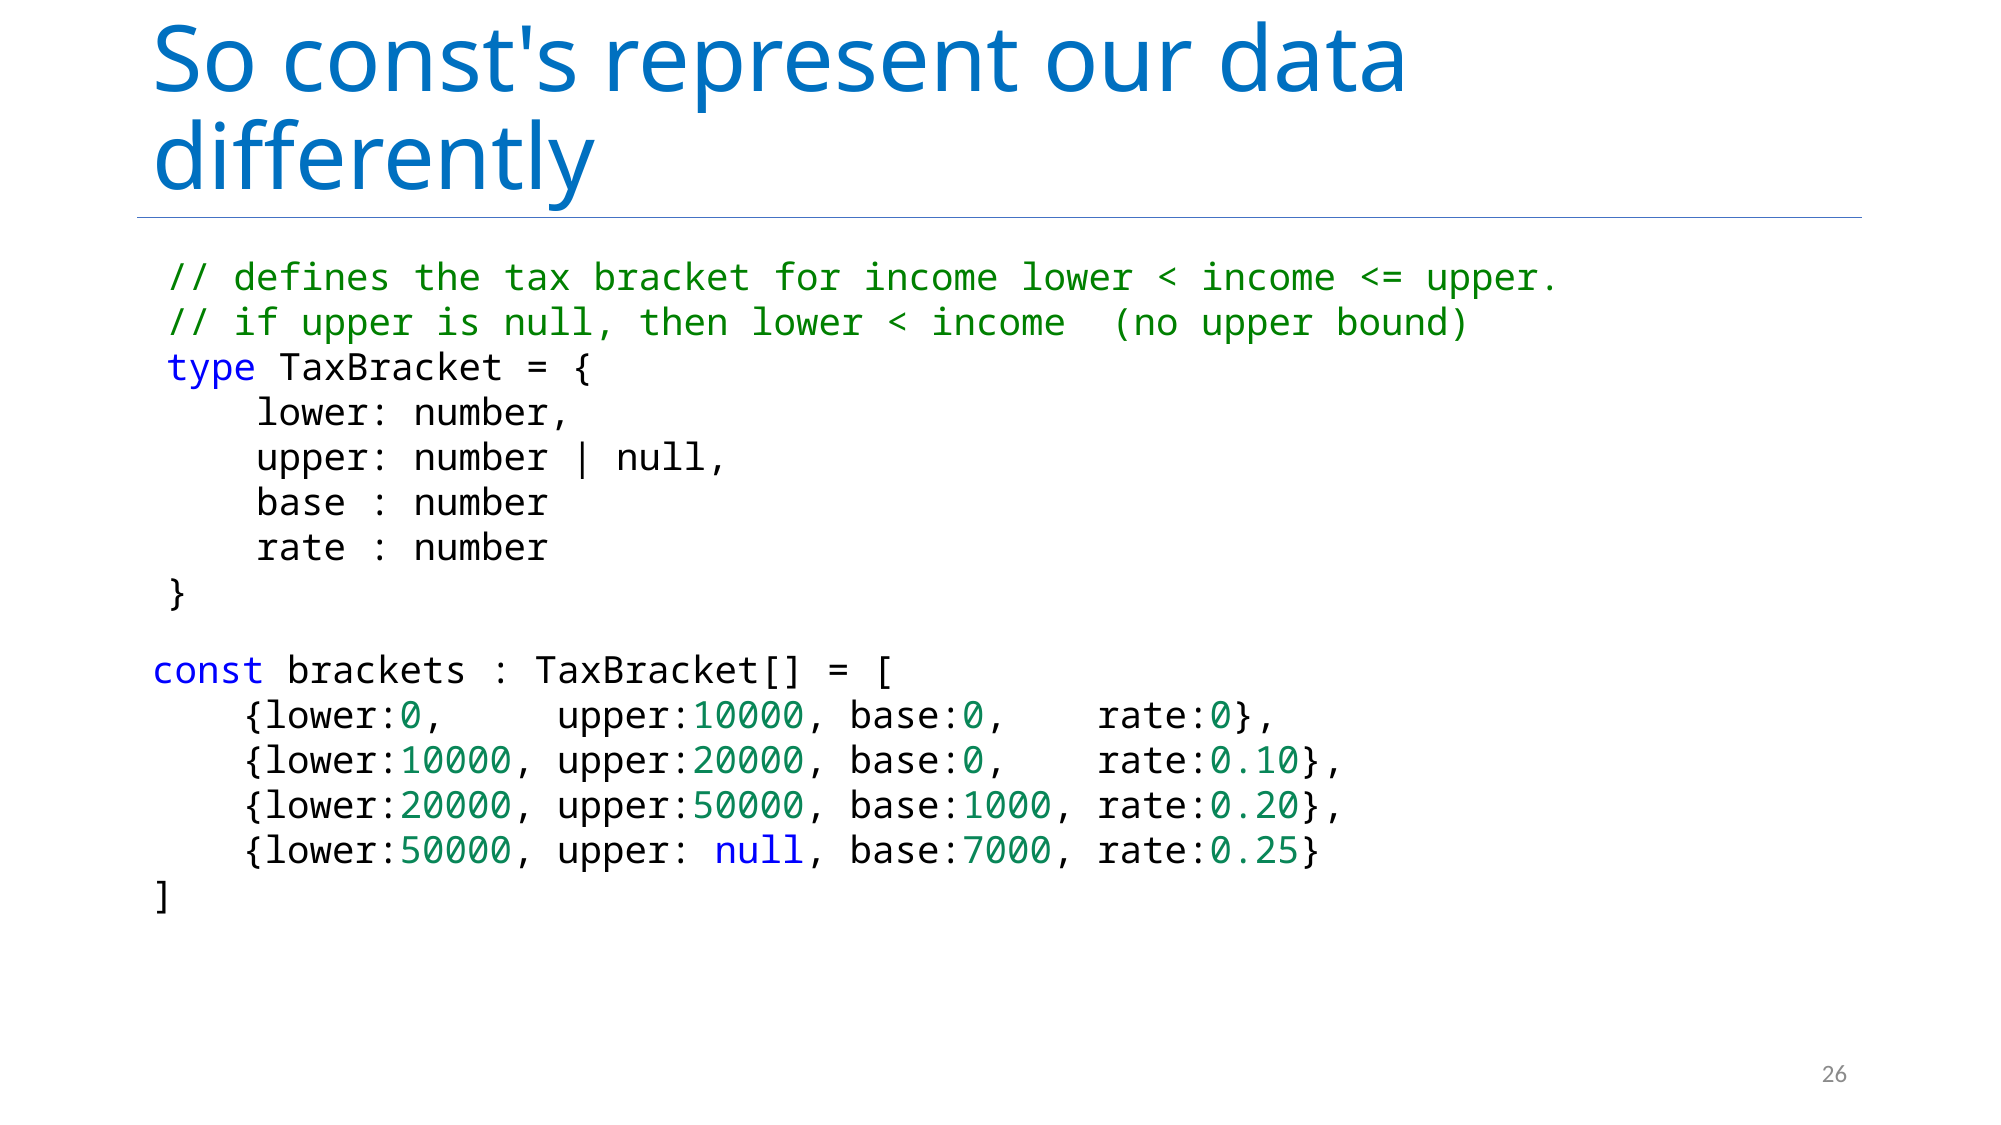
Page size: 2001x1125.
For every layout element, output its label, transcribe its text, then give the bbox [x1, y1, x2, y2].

slide_number 26 [1412, 1042, 1863, 1103]
text_box // defines the tax bracket for income lower < income <= upper. // if upper is null, then lower < income (no upper bound) type TaxBracket = { lower: number, upper: number | null, base : number rate : number } [151, 246, 1652, 711]
title So const's represent our data differently [137, 0, 1863, 218]
text_box const brackets : TaxBracket[] = [ {lower:0, upper:10000, base:0, rate:0}, {lower:10000, upper:20000, base:0, rate:0.10}, {lower:20000, upper:50000, base:1000, rate:0.20}, {lower:50000, upper: null, base:7000, rate:0.25} ] [137, 638, 1451, 924]
